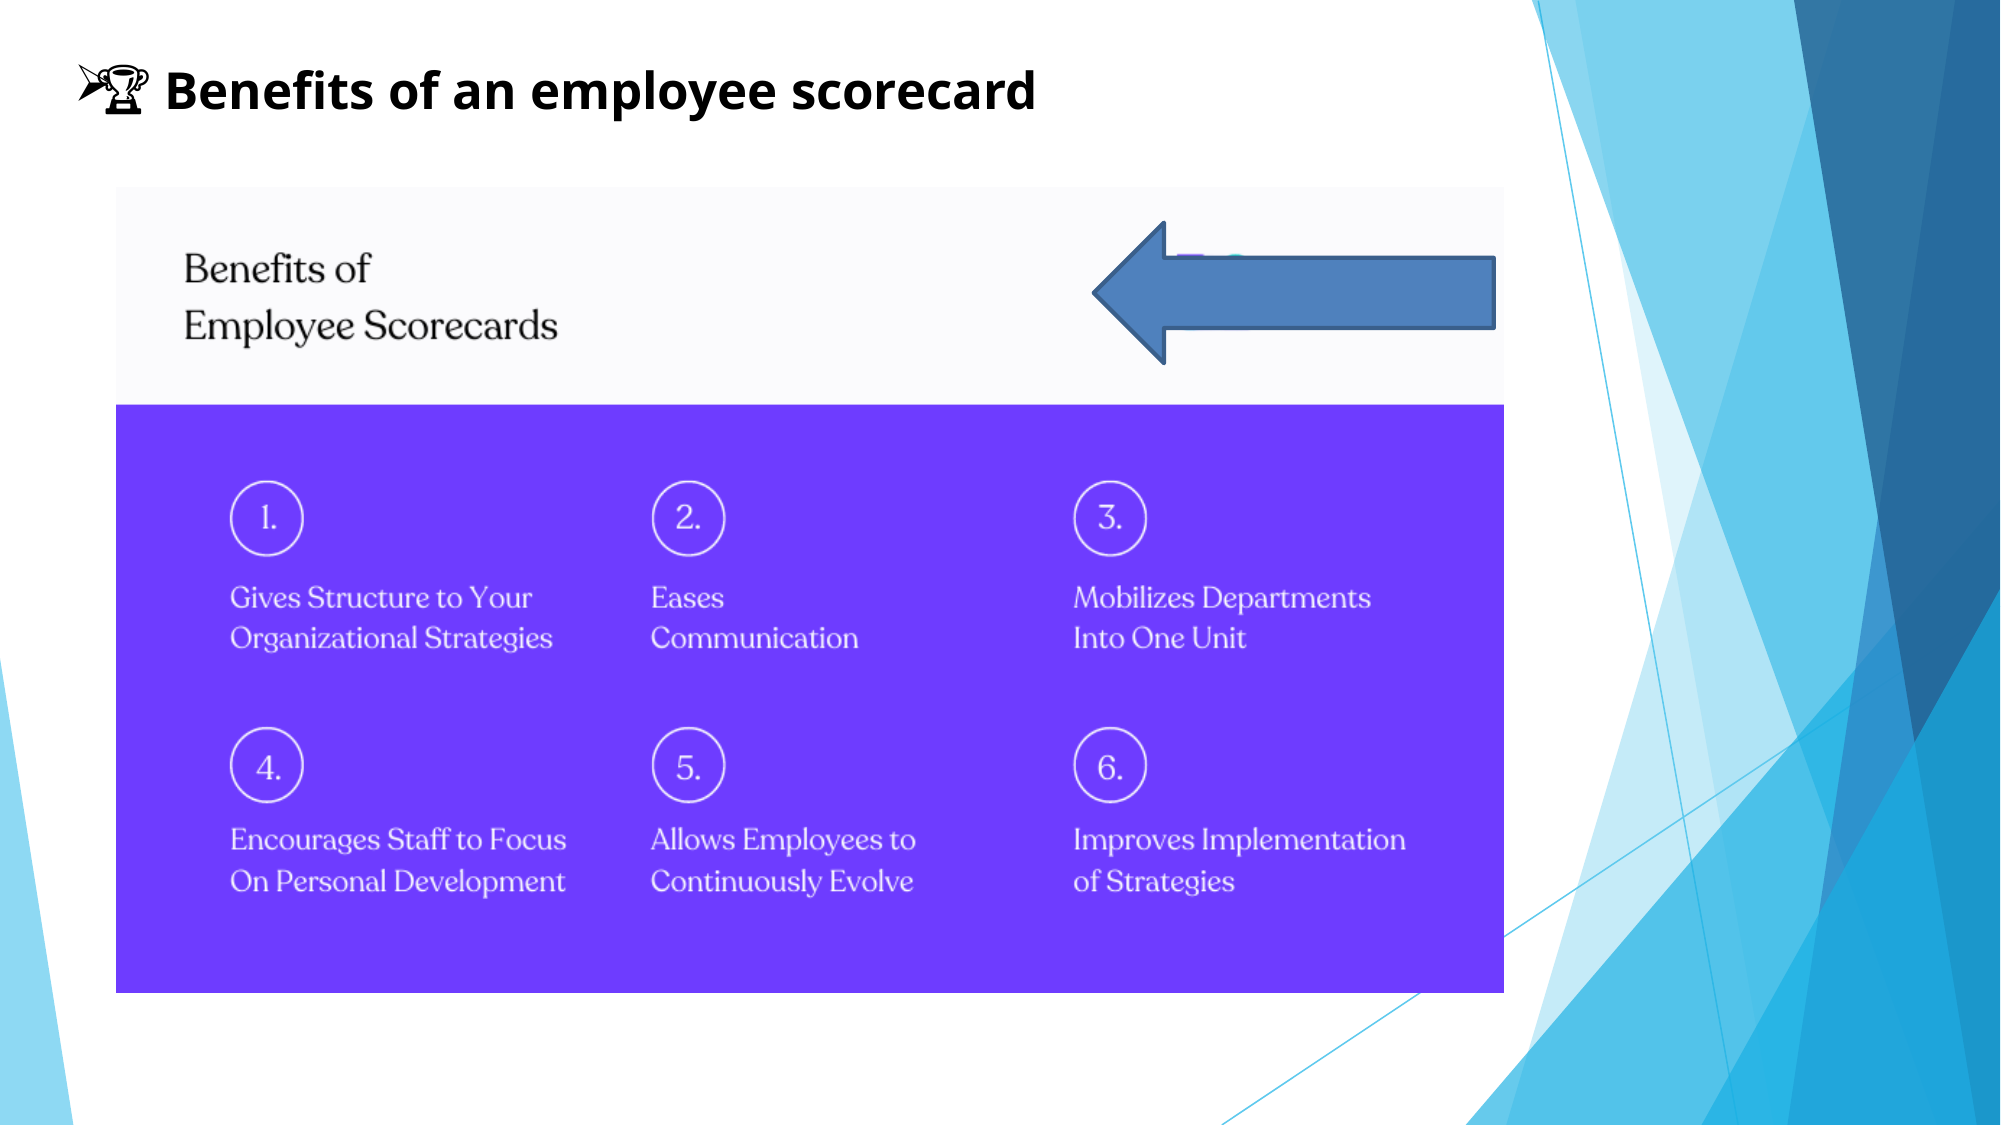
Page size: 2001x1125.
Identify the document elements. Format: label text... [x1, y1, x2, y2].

title 🏆 Benefits of an employee scorecard [74, 58, 1827, 183]
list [116, 187, 1505, 993]
